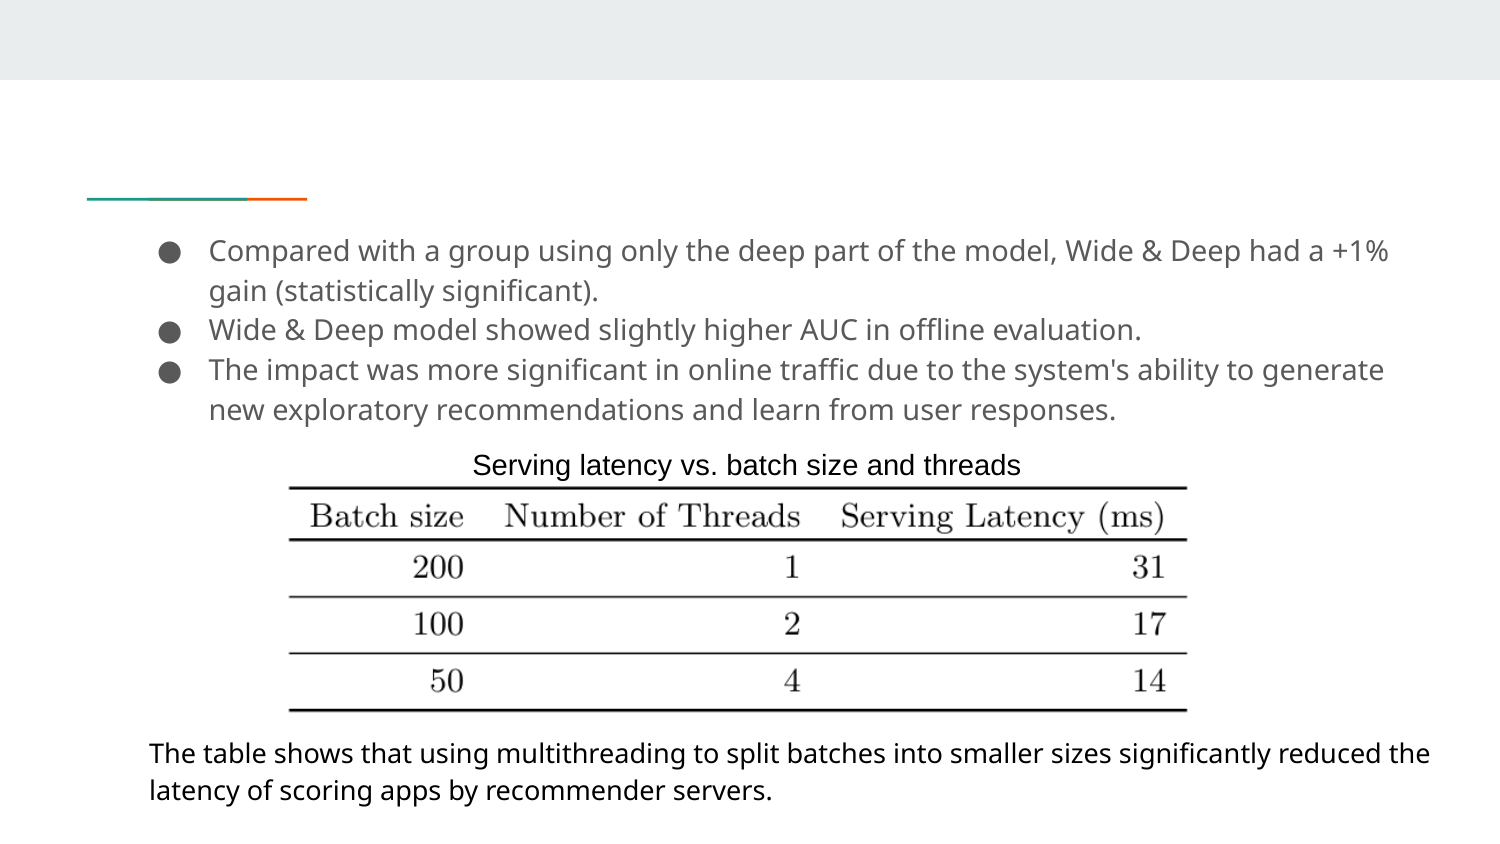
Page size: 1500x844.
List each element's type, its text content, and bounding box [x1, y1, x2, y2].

text_box The table shows that using multithreading to split batches into smaller sizes significantly reduced the latency of scoring apps by recommender servers. [134, 716, 1446, 821]
text_box Serving latency vs. batch size and threads [457, 430, 1043, 483]
list Compared with a group using only the deep part of the model, Wide & Deep had a +1% gain (statistically significant). Wide & Deep model showed slightly higher AUC in offline evaluation. The impact was more significant in online traffic due to the system's ability to generate new exploratory recommendations and learn from user responses. [119, 211, 1431, 443]
picture [284, 485, 1192, 717]
